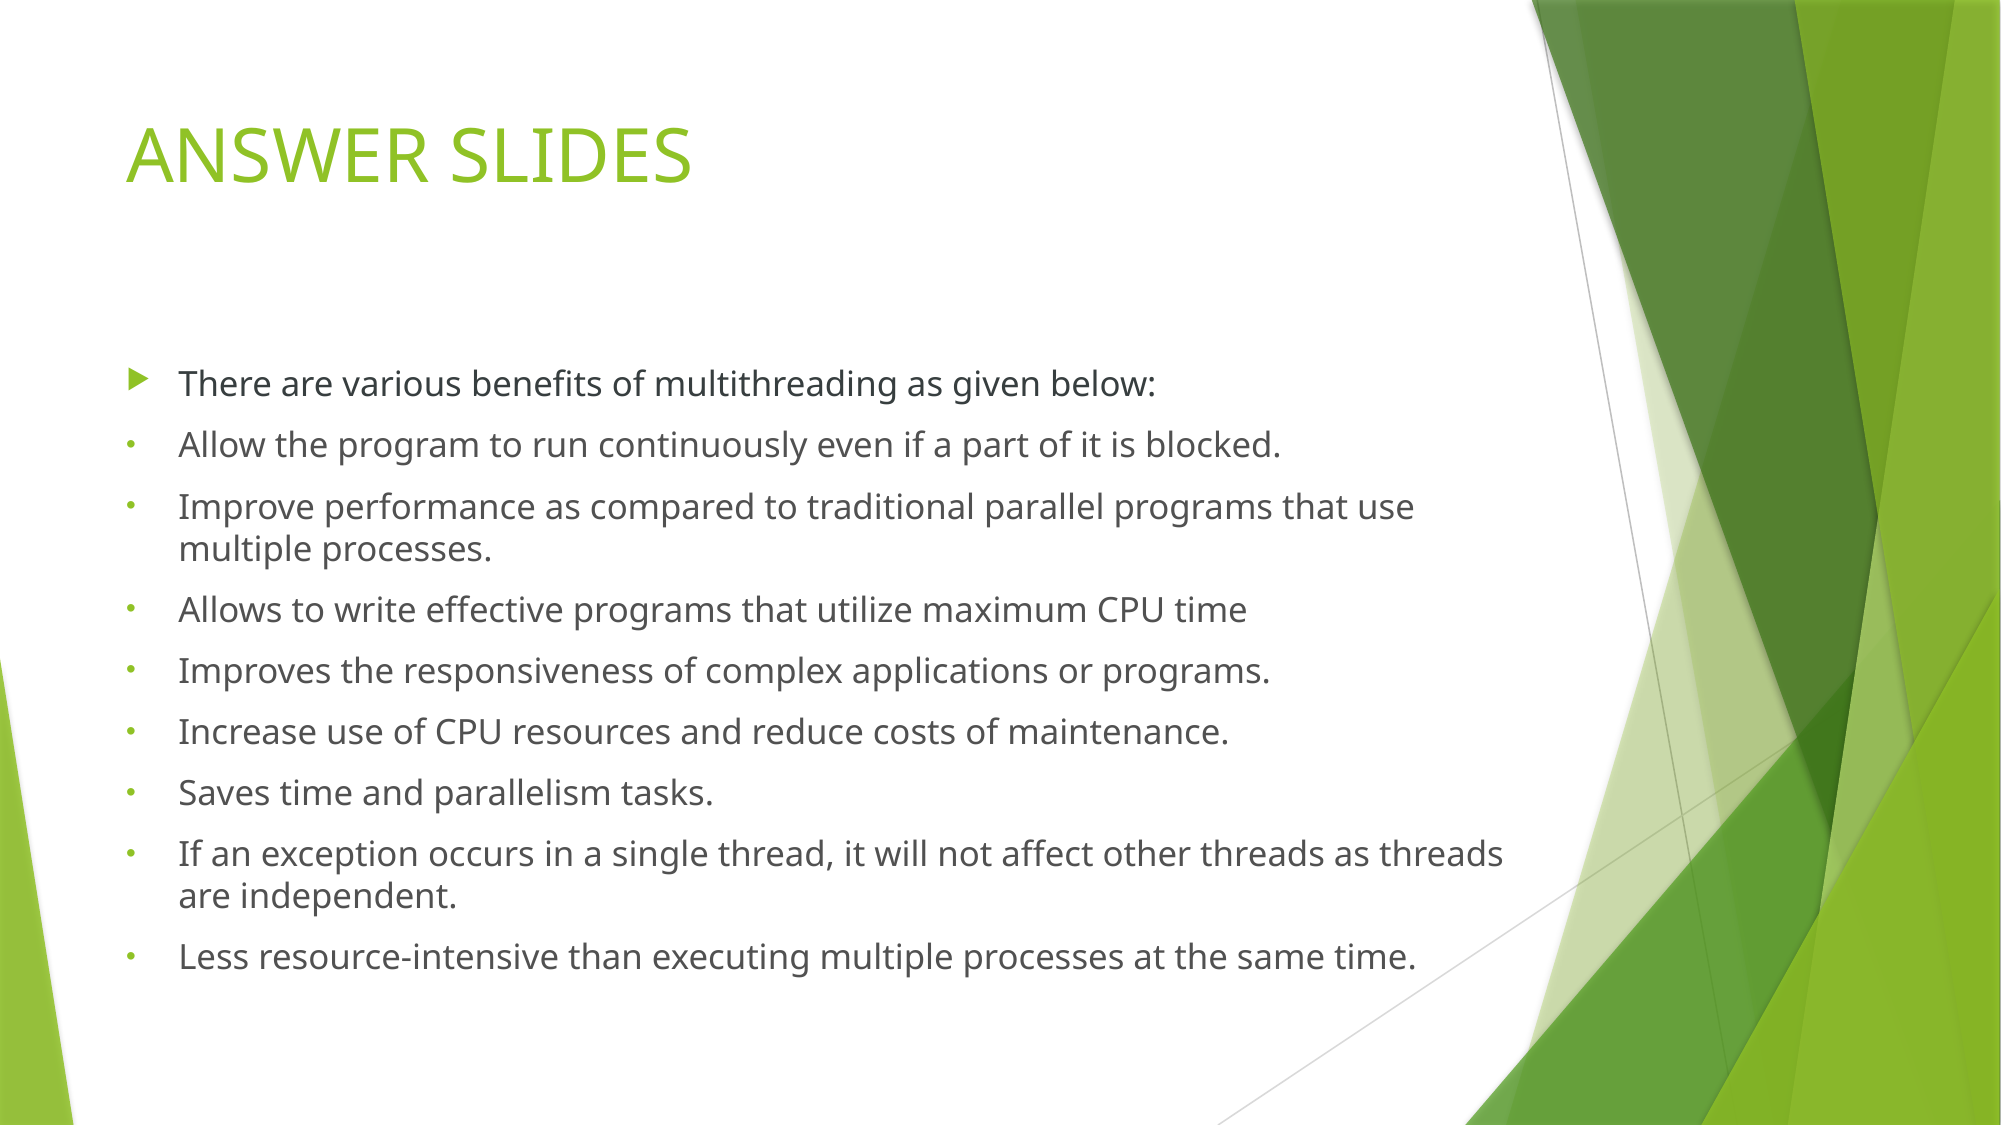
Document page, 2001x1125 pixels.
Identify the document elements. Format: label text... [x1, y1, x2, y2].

list There are various benefits of multithreading as given below: Allow the program to run continuously even if a part of it is blocked. Improve performance as compared to traditional parallel programs that use multiple processes. Allows to write effective programs that utilize maximum CPU time Improves the responsiveness of complex applications or programs. Increase use of CPU resources and reduce costs of maintenance. Saves time and parallelism tasks. If an exception occurs in a single thread, it will not affect other threads as threads are independent. Less resource-intensive than executing multiple processes at the same time. [111, 354, 1522, 992]
title ANSWER SLIDES [111, 99, 1522, 317]
